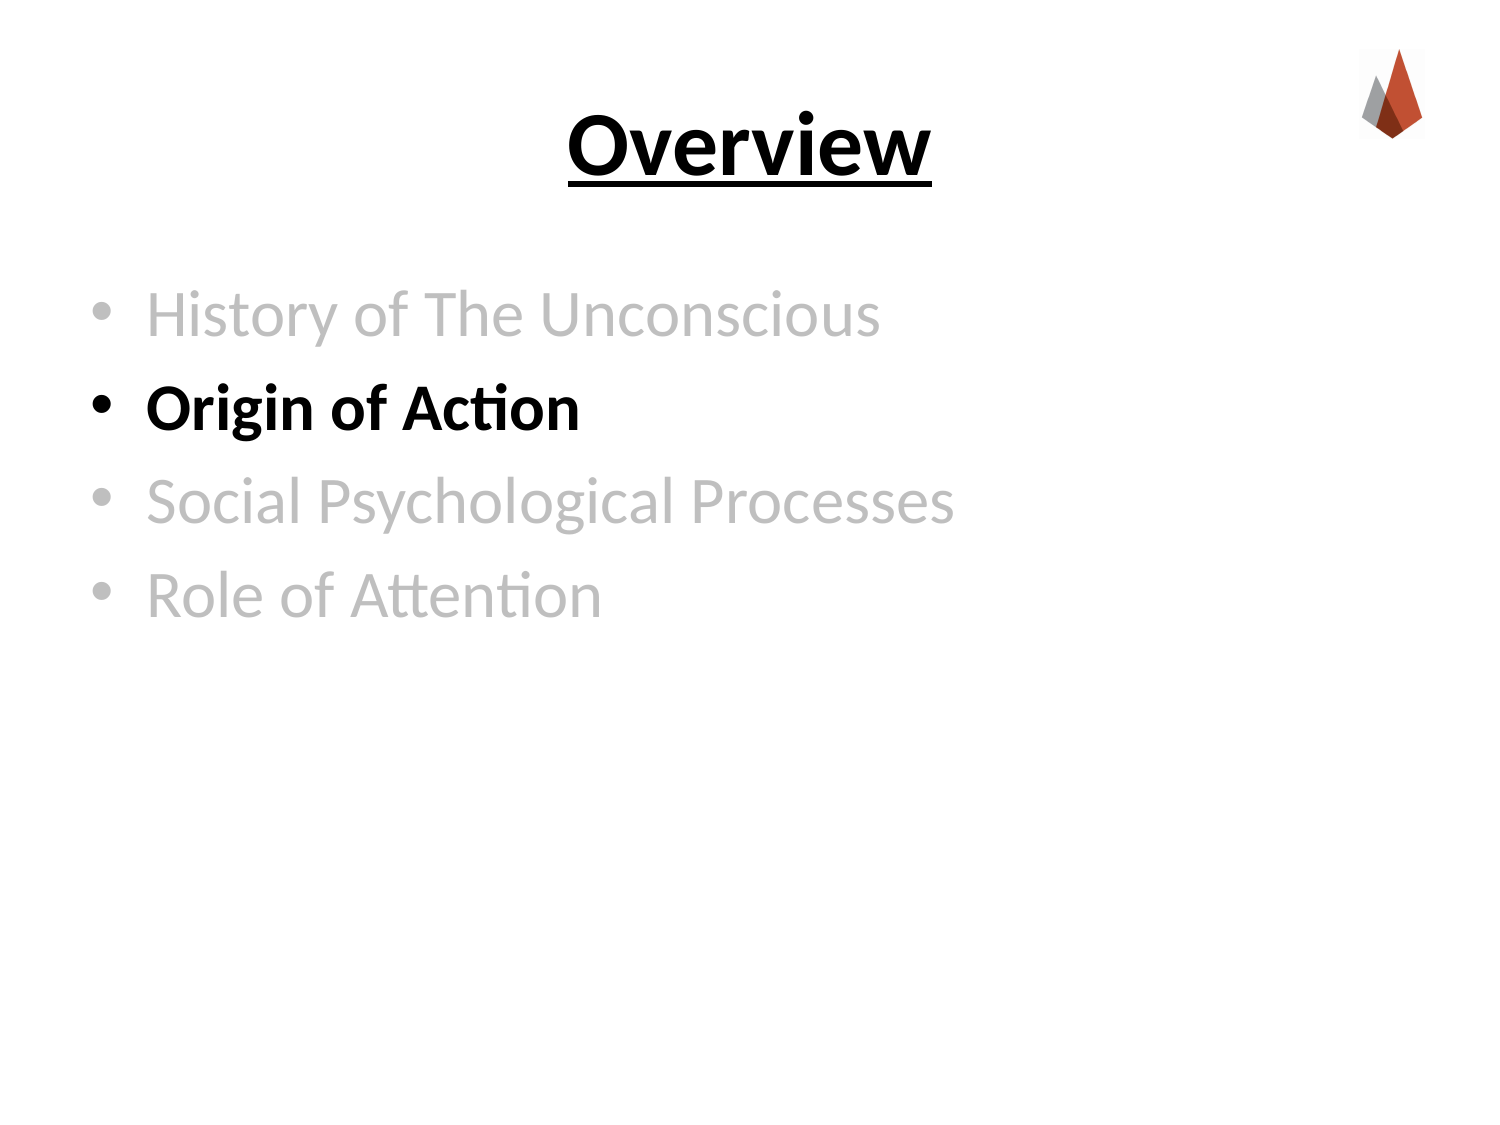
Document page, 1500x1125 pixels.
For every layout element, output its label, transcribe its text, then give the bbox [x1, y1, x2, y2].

title Overview [75, 45, 1425, 233]
list History of The Unconscious Origin of Action Social Psychological Processes Role of Attention [75, 262, 1425, 1005]
